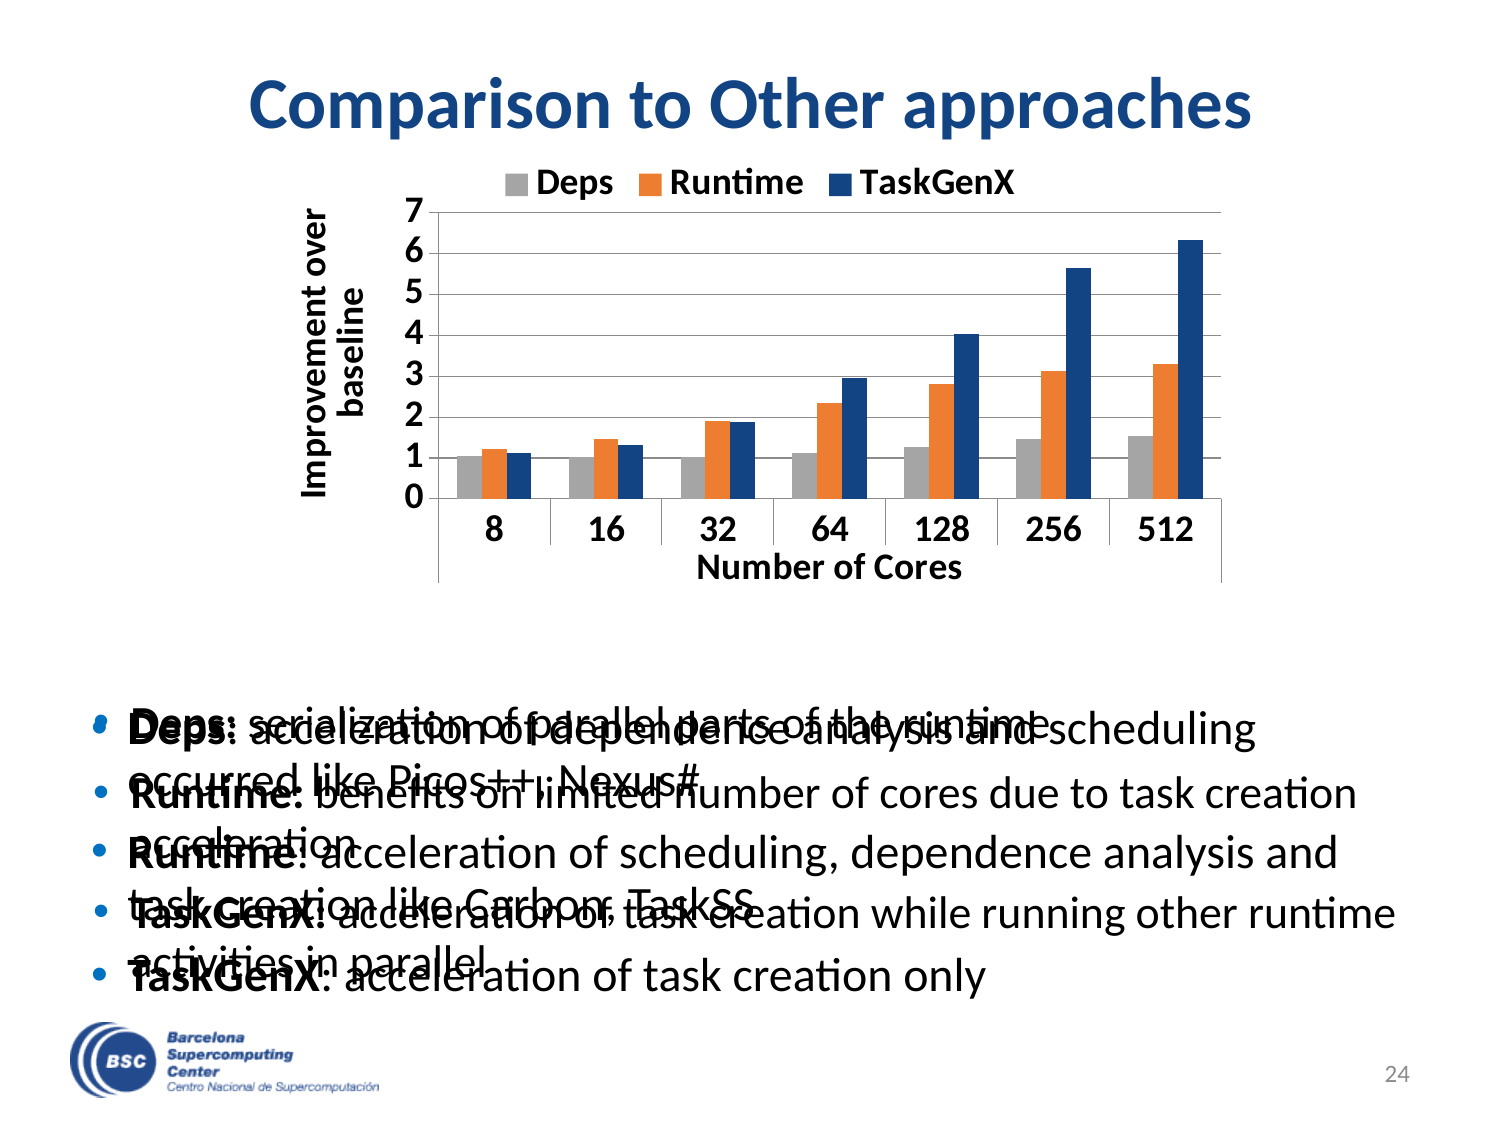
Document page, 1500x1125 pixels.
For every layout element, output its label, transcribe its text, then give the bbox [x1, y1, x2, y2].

title Comparison to Other approaches [76, 35, 1427, 174]
chart [273, 147, 1247, 638]
slide_number 24 [1074, 1042, 1425, 1103]
list Deps: acceleration of dependence analysis and scheduling occurred like Picos++, Nexus# Runtime: acceleration of scheduling, dependence analysis and task creation like Carbon, TaskSS TaskGenX: acceleration of task creation only [76, 695, 1427, 1012]
picture [70, 1022, 379, 1098]
text_box Deps: serialization of parallel parts of the runtime Runtime: benefits on limited number of cores due to task creation acceleration TaskGenX: acceleration of task creation while running other runtime activities in parallel [78, 691, 1474, 1008]
